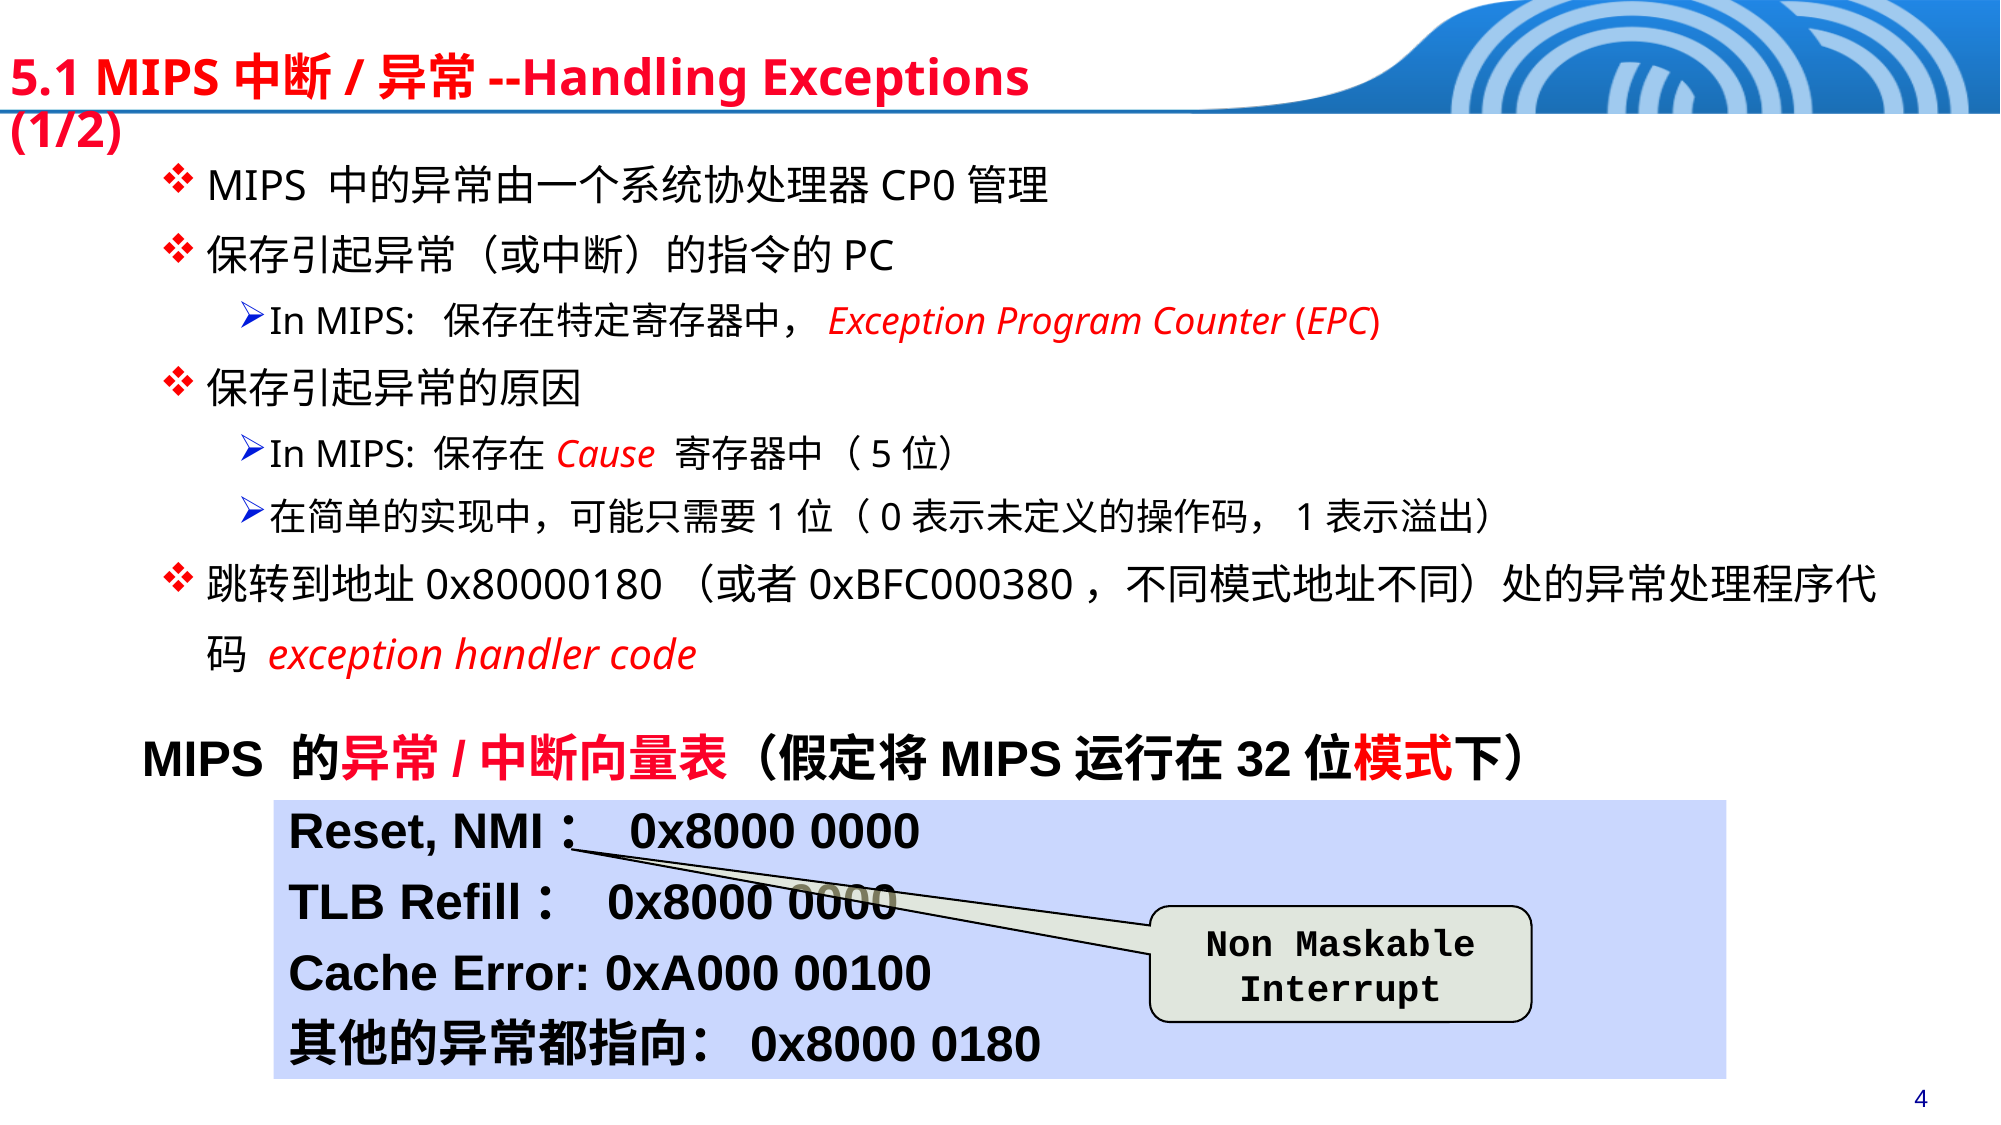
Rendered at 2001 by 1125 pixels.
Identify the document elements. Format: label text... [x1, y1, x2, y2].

text_box Non Maskable Interrupt [571, 849, 1532, 1023]
list MIPS 中的异常由一个系统协处理器CP0管理 保存引起异常（或中断）的指令的PC In MIPS: 保存在特定寄存器中，Exception Program Counter (EPC) 保存引起异常的原因 In MIPS: 保存在Cause 寄存器中（5位） 在简单的实现中，可能只需要1位（0表示未定义的操作码，1表示溢出） 跳转到地址0x80000180（或者0xBFC000380，不同模式地址不同）处的异常处理程序代码 exception handler code [148, 133, 1922, 729]
picture [0, 0, 2000, 114]
text_box MIPS 的异常/中断向量表（假定将MIPS运行在32位模式下） [127, 727, 1569, 794]
text_box Reset, NMI： 0x8000 0000 TLB Refill： 0x8000 0000 Cache Error: 0xA000 00100 其他的异常都指向：0x8000 0180 [273, 800, 1727, 1079]
text_box 5.1 MIPS中断/异常--Handling Exceptions (1/2) [0, 49, 1150, 162]
